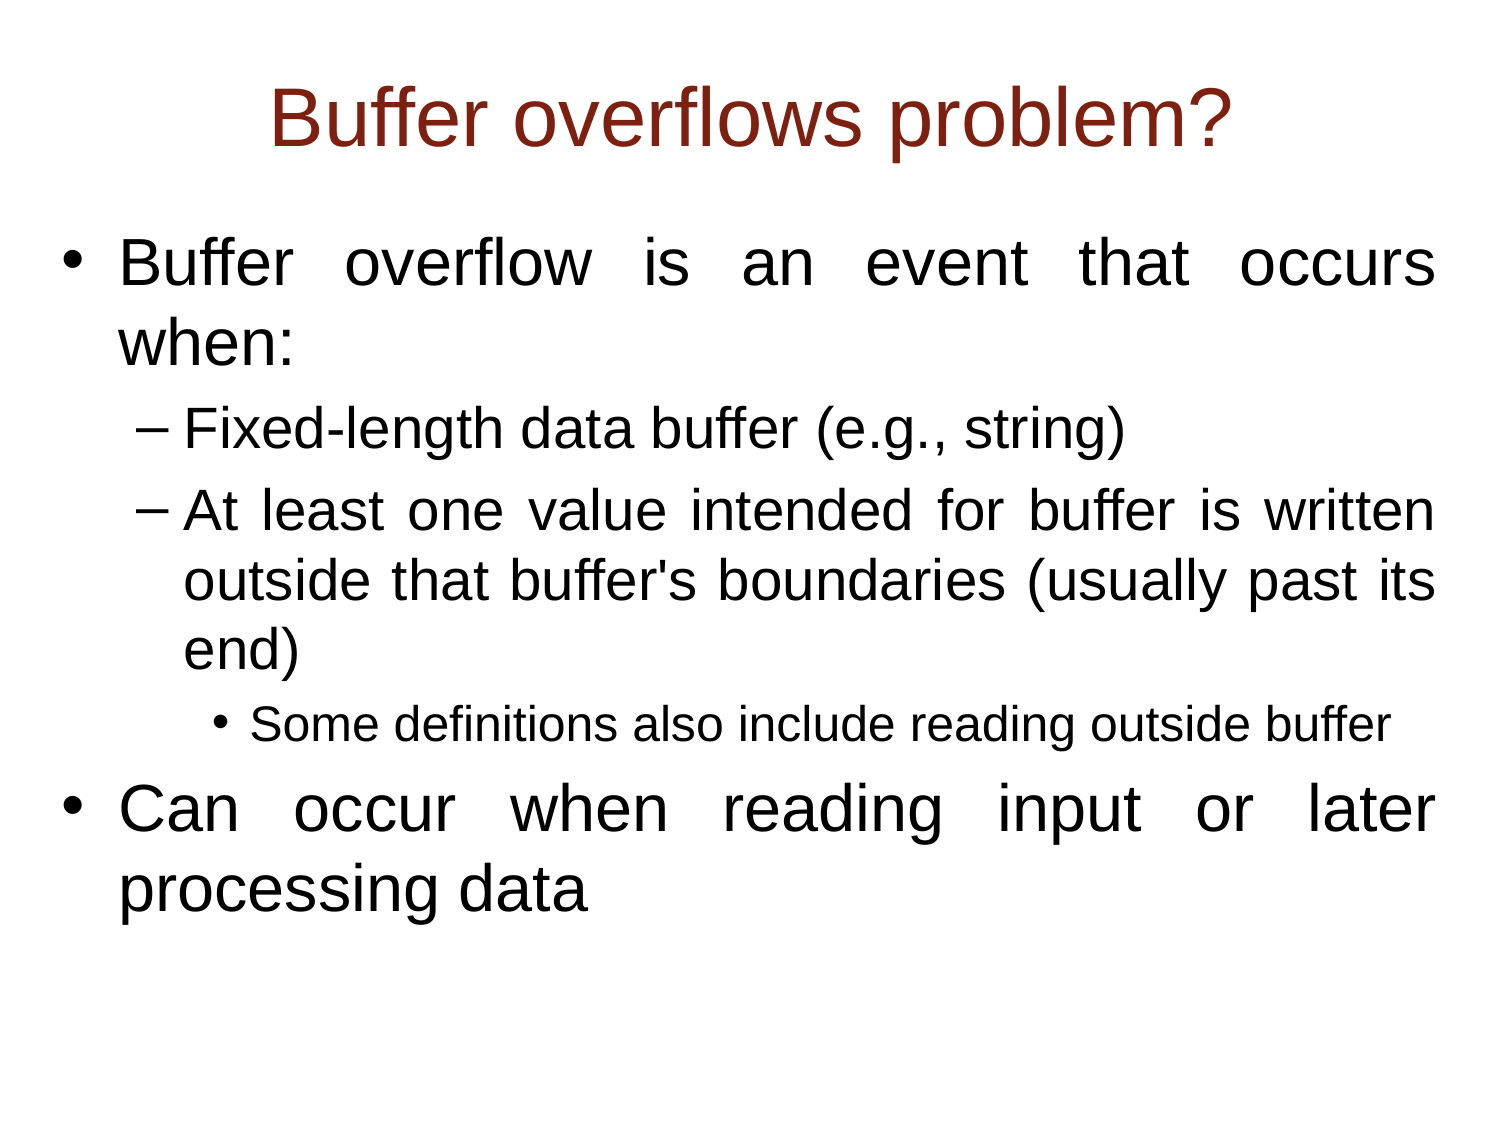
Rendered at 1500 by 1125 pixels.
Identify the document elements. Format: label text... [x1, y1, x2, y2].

title Buffer overflows problem? [76, 19, 1427, 207]
list Buffer overflow is an event that occurs when: Fixed-length data buffer (e.g., string) At least one value intended for buffer is written outside that buffer's boundaries (usually past its end) Some definitions also include reading outside buffer Can occur when reading input or later processing data [46, 210, 1454, 1094]
